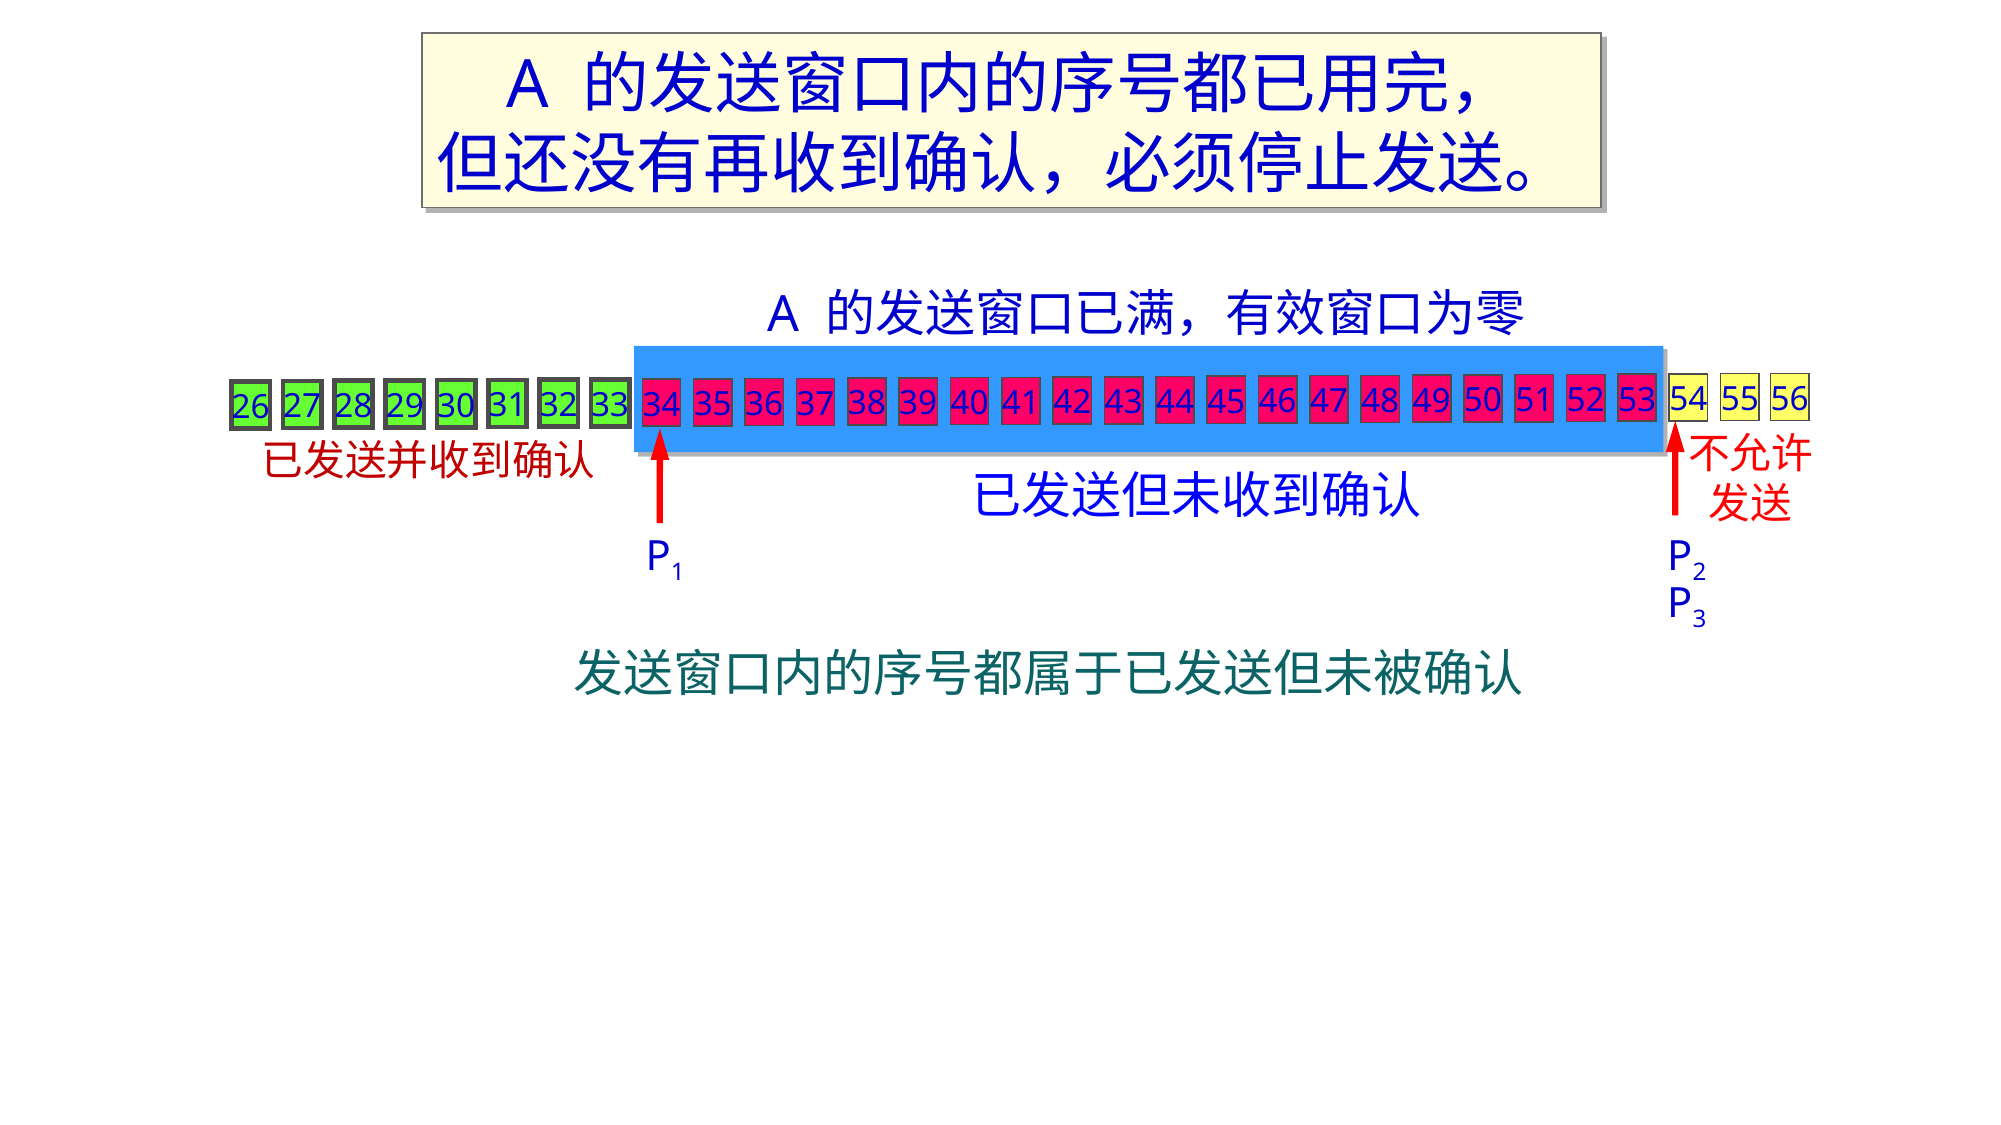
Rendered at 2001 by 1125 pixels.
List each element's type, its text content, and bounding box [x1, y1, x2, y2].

text_box 52 [1566, 374, 1605, 422]
text_box 不允许 发送 [1673, 419, 1829, 534]
text_box 39 [899, 377, 938, 425]
text_box 41 [1001, 377, 1041, 425]
text_box 26 [231, 381, 270, 429]
text_box [634, 345, 1664, 453]
text_box 54 [1669, 373, 1708, 421]
text_box 42 [1053, 377, 1092, 425]
text_box 29 [385, 380, 424, 428]
text_box [1669, 420, 1682, 516]
text_box 43 [1104, 376, 1143, 424]
text_box 已发送但未收到确认 [956, 456, 1436, 531]
text_box 33 [590, 379, 630, 427]
text_box 46 [1258, 376, 1297, 424]
text_box 28 [334, 380, 373, 428]
text_box 55 [1720, 373, 1759, 421]
text_box 27 [282, 380, 322, 428]
text_box 47 [1309, 375, 1349, 423]
text_box 32 [539, 379, 578, 427]
text_box 44 [1155, 376, 1195, 424]
text_box 56 [1770, 373, 1809, 421]
text_box 发送窗口内的序号都属于已发送但未被确认 [423, 633, 1674, 709]
text_box 35 [693, 378, 732, 426]
text_box 37 [796, 378, 835, 426]
text_box 38 [847, 378, 887, 426]
text_box 30 [436, 380, 476, 428]
text_box P1 [630, 521, 700, 593]
text_box 31 [488, 379, 527, 427]
text_box [653, 428, 667, 521]
text_box 51 [1515, 374, 1554, 422]
text_box 已发送并收到确认 [246, 426, 611, 492]
text_box P3 [1652, 568, 1721, 640]
text_box 49 [1412, 375, 1451, 423]
text_box 40 [950, 377, 989, 425]
text_box 53 [1617, 374, 1657, 422]
text_box 45 [1207, 376, 1246, 424]
text_box 36 [745, 378, 784, 426]
text_box A 的发送窗口已满，有效窗口为零 [753, 274, 1540, 345]
text_box P2 [1652, 521, 1721, 568]
text_box A 的发送窗口内的序号都已用完， 但还没有再收到确认，必须停止发送。 [421, 33, 1602, 208]
text_box 48 [1361, 375, 1400, 423]
text_box 50 [1463, 374, 1503, 423]
text_box 34 [642, 379, 681, 427]
